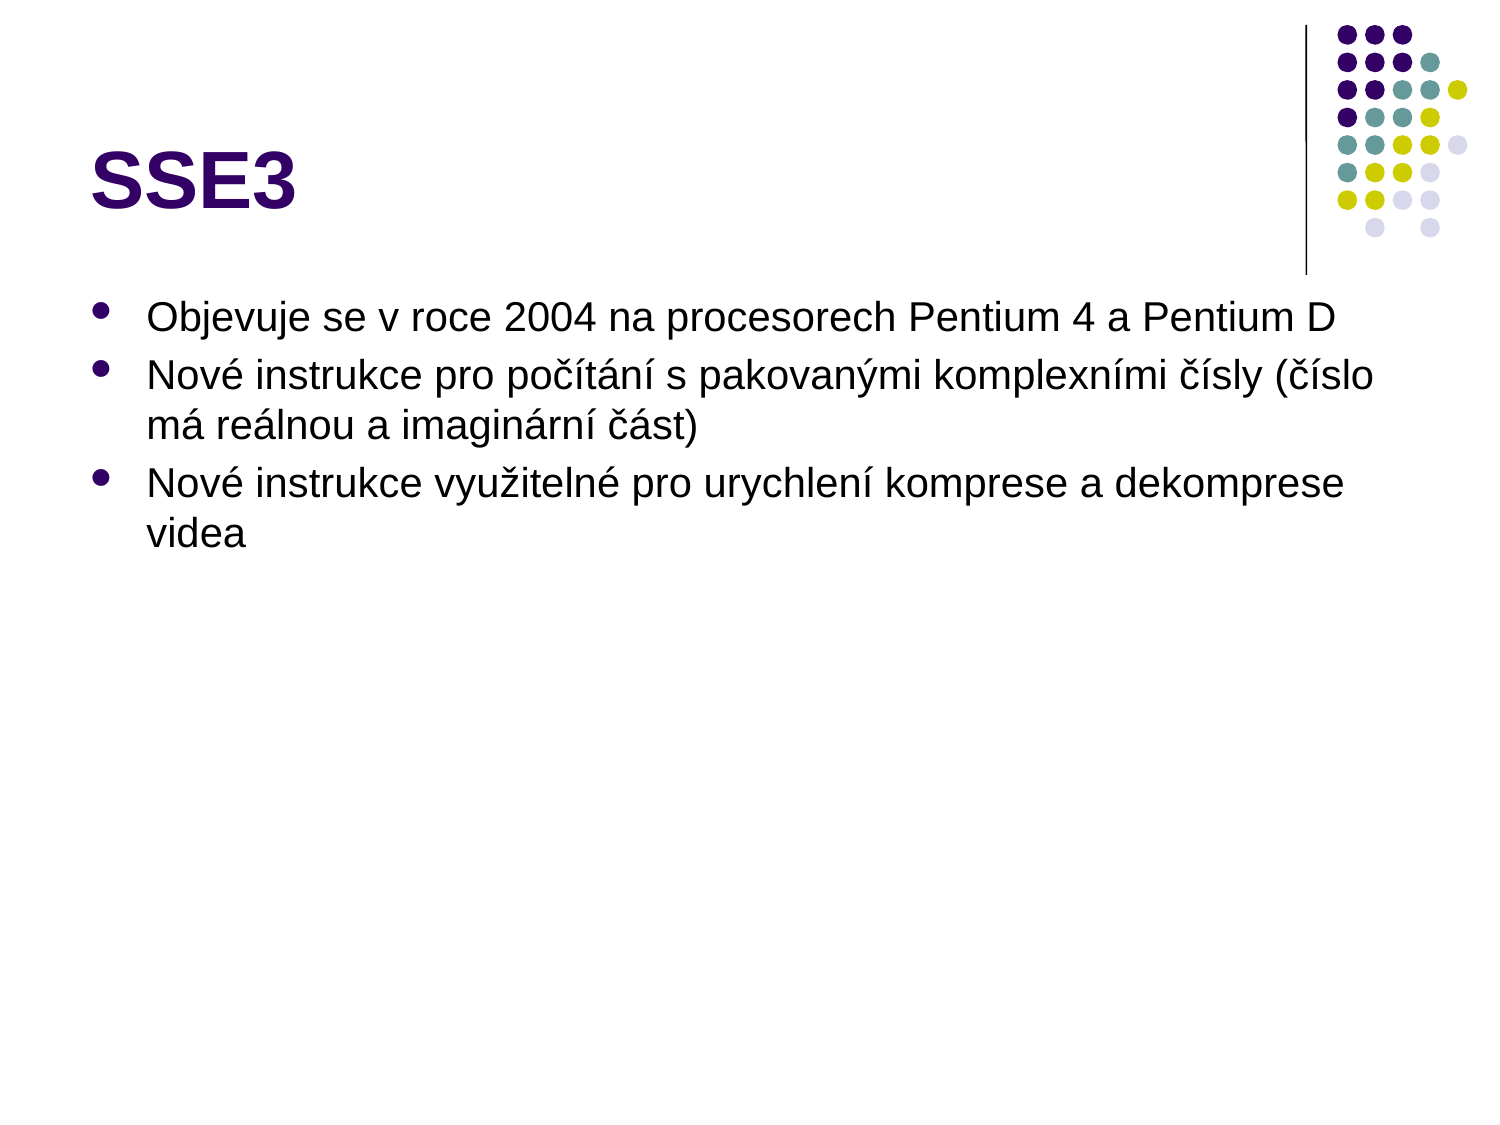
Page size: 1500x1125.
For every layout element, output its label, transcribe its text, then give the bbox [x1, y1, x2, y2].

title SSE3 [75, 20, 1313, 233]
list Objevuje se v roce 2004 na procesorech Pentium 4 a Pentium D Nové instrukce pro počítání s pakovanými komplexními čísly (číslo má reálnou a imaginární část) Nové instrukce využitelné pro urychlení komprese a dekomprese videa [75, 282, 1425, 1006]
